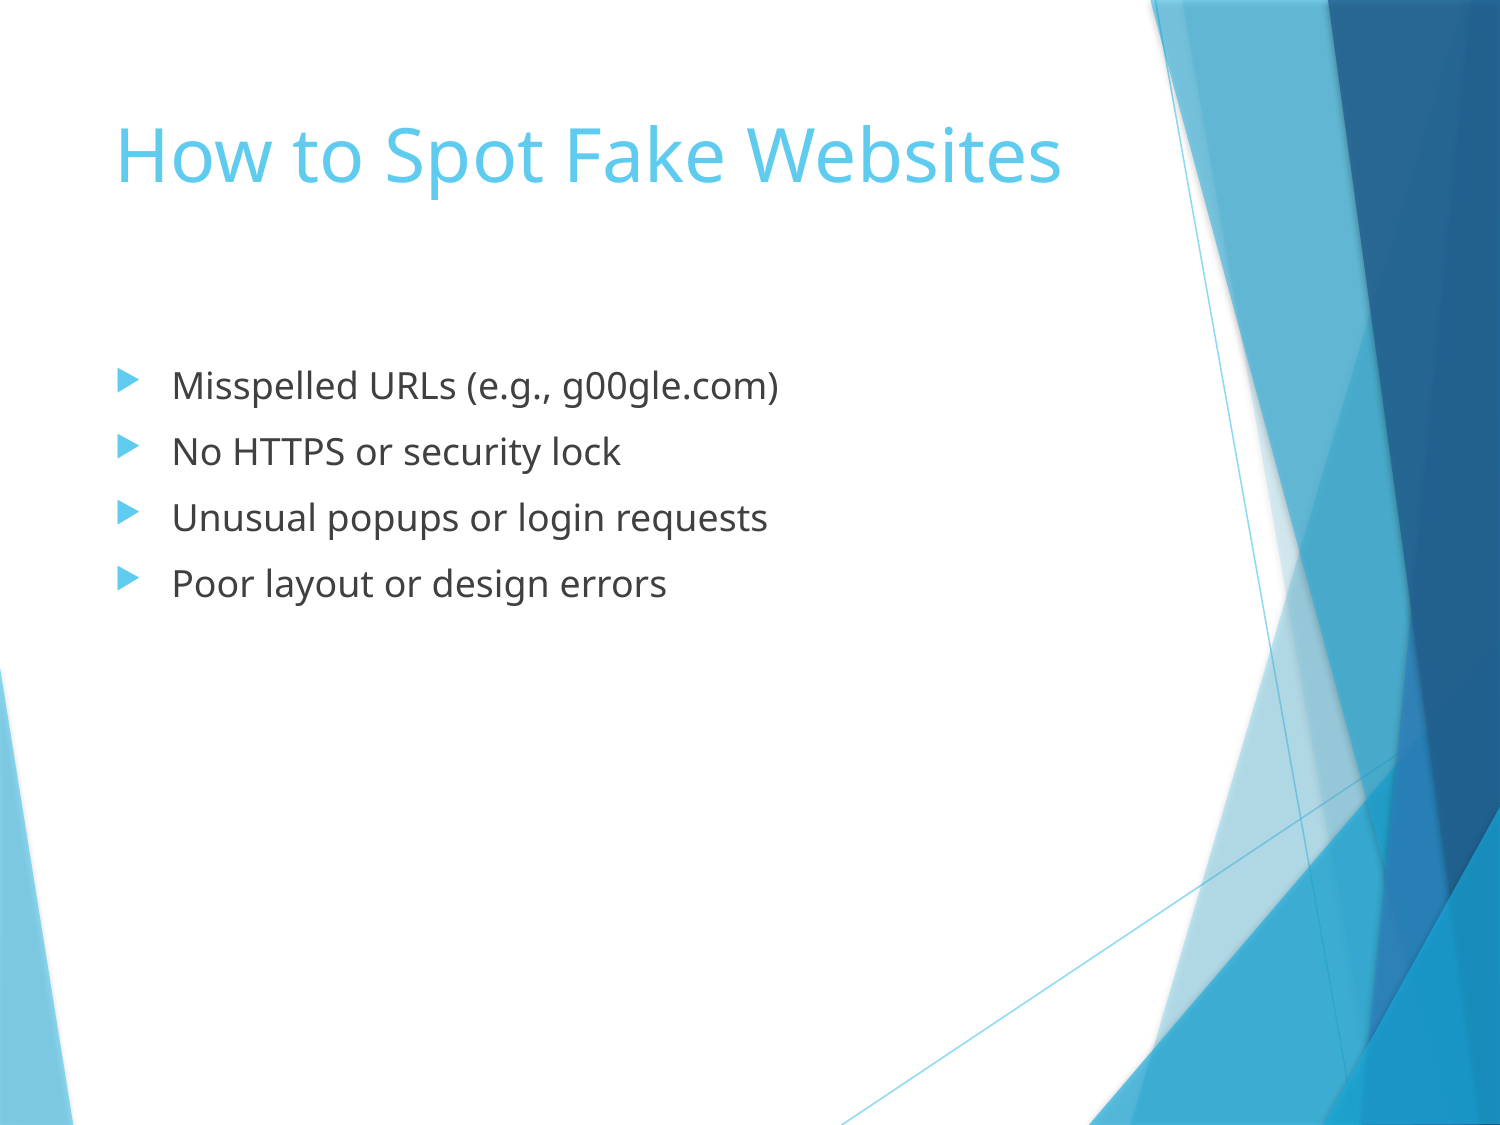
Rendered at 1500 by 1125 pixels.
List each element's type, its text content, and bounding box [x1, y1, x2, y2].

title How to Spot Fake Websites [99, 99, 1142, 317]
list Misspelled URLs (e.g., g00gle.com) No HTTPS or security lock Unusual popups or login requests Poor layout or design errors [99, 354, 1142, 992]
